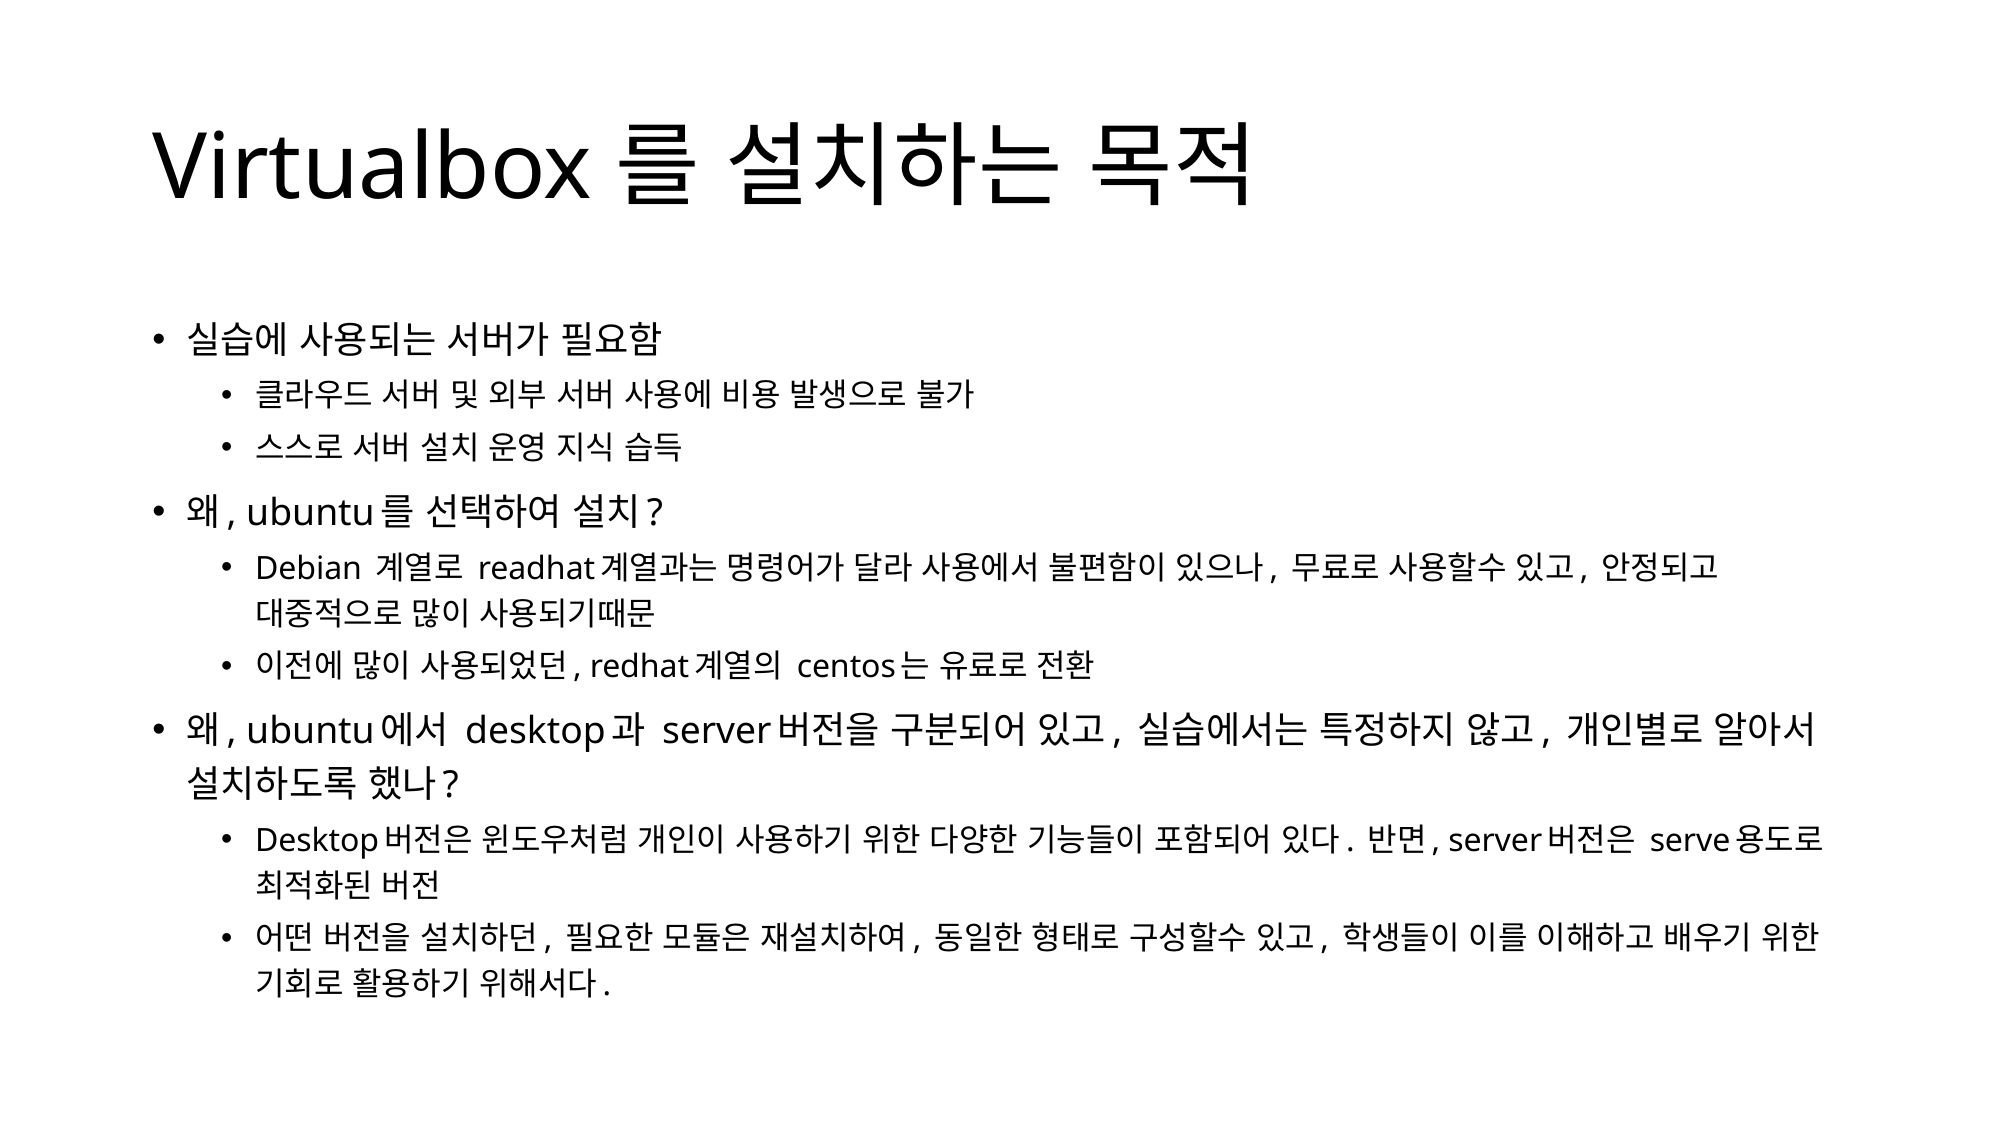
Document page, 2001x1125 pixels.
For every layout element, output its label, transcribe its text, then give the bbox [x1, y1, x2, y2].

list 실습에 사용되는 서버가 필요함 클라우드 서버 및 외부 서버 사용에 비용 발생으로 불가 스스로 서버 설치 운영 지식 습득 왜, ubuntu를 선택하여 설치? Debian 계열로 readhat계열과는 명령어가 달라 사용에서 불편함이 있으나, 무료로 사용할수 있고, 안정되고 대중적으로 많이 사용되기때문 이전에 많이 사용되었던, redhat계열의 centos는 유료로 전환 왜, ubuntu에서 desktop과 server버전을 구분되어 있고, 실습에서는 특정하지 않고, 개인별로 알아서 설치하도록 했나? Desktop버전은 윈도우처럼 개인이 사용하기 위한 다양한 기능들이 포함되어 있다. 반면, server버전은 serve용도로 최적화된 버전 어떤 버전을 설치하던, 필요한 모듈은 재설치하여, 동일한 형태로 구성할수 있고, 학생들이 이를 이해하고 배우기 위한 기회로 활용하기 위해서다. [137, 299, 1863, 1014]
title Virtualbox를 설치하는 목적 [137, 59, 1863, 278]
